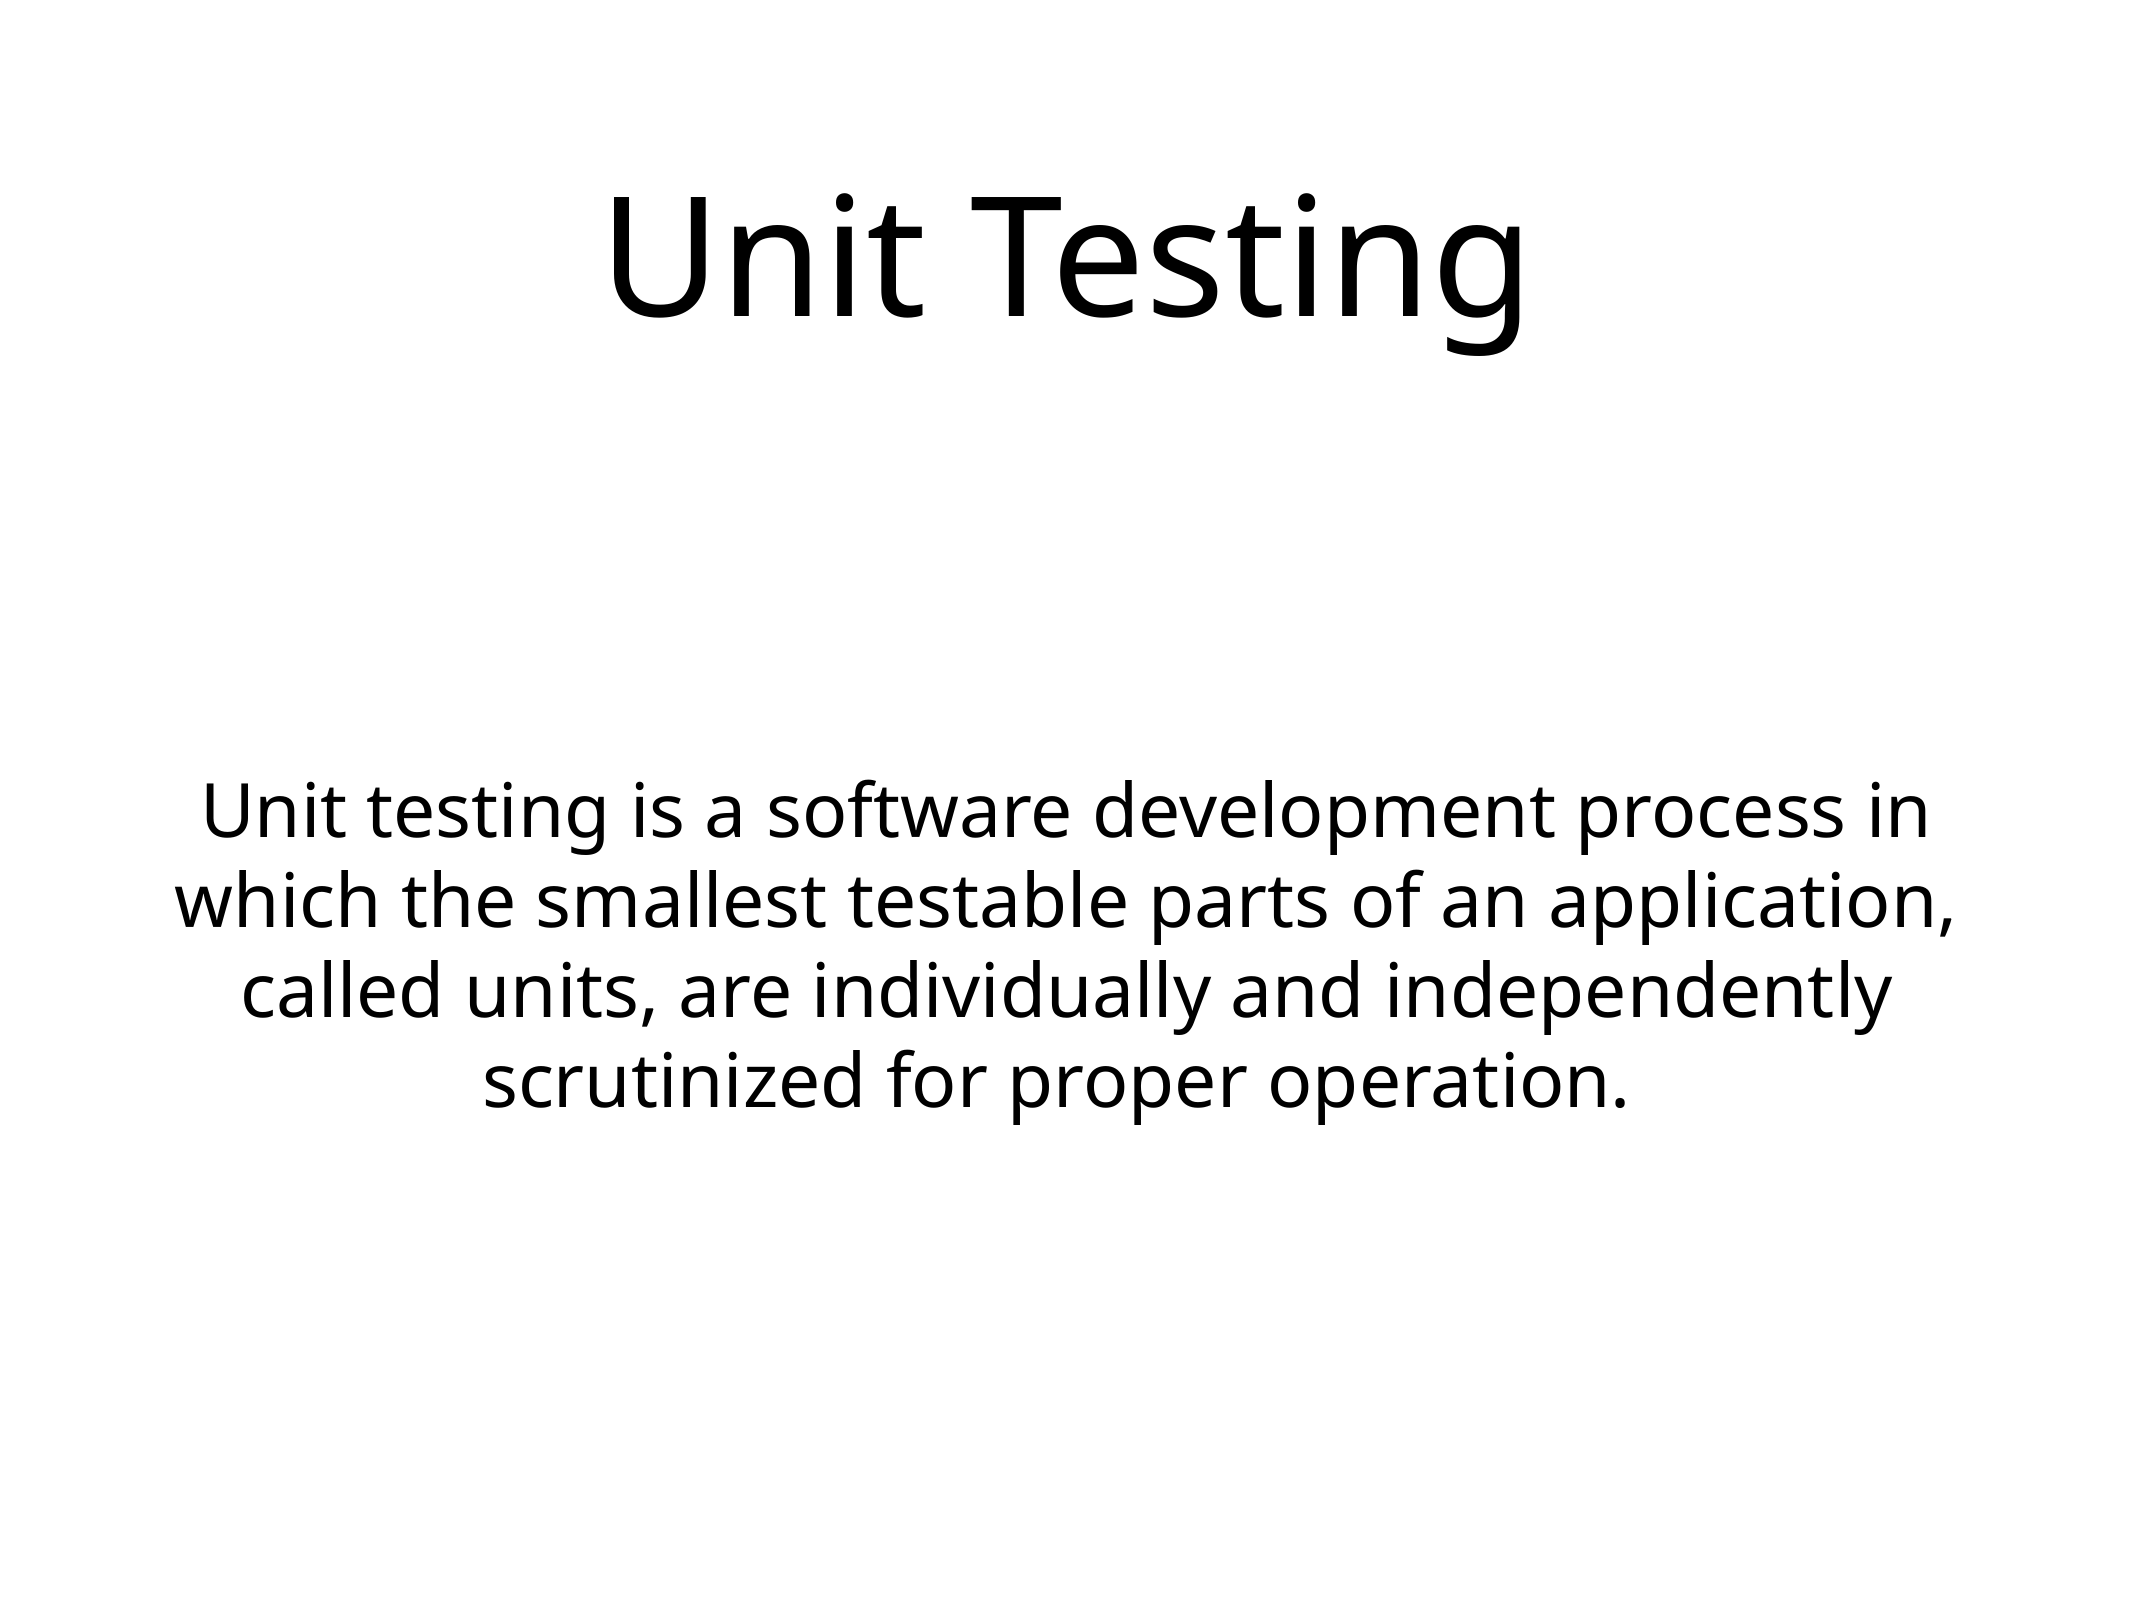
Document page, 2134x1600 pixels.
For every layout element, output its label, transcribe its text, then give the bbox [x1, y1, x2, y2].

title Unit Testing [155, 72, 1978, 426]
list Unit testing is a software development process in which the smallest testable parts of an application, called units, are individually and independently scrutinized for proper operation. [155, 426, 1978, 1459]
